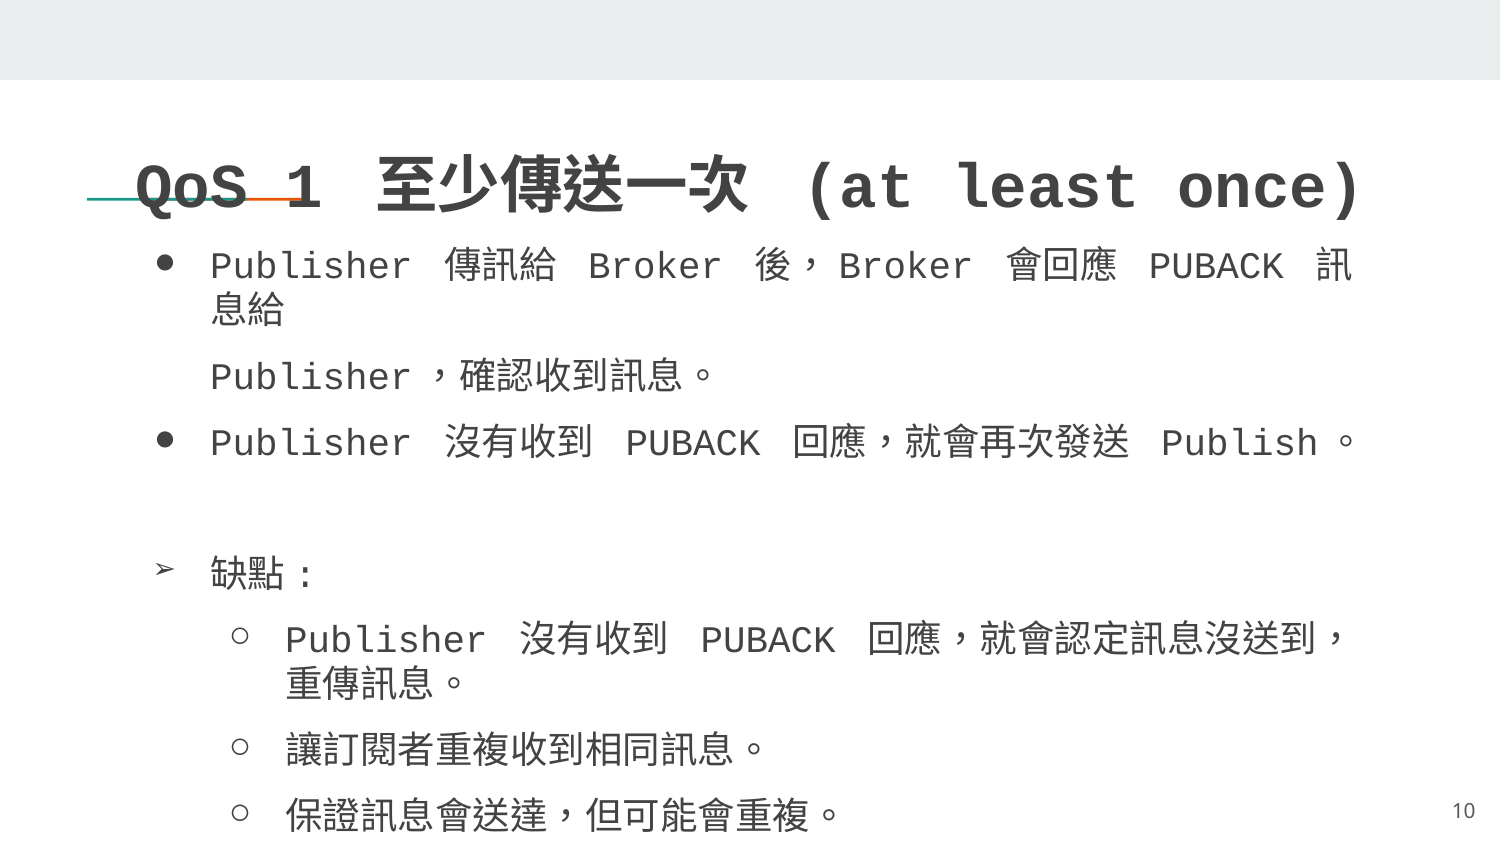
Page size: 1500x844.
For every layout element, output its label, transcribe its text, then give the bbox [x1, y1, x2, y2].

slide_number ‹#› [1401, 779, 1491, 844]
text_box QoS 1 至少傳送一次 (at least once) Publisher 傳訊給 Broker 後，Broker 會回應 PUBACK 訊息給 Publisher，確認收到訊息。 Publisher 沒有收到 PUBACK 回應，就會再次發送 Publish。 缺點: Publisher 沒有收到 PUBACK 回應，就會認定訊息沒送到，重傳訊息。 讓訂閱者重複收到相同訊息。 保證訊息會送達，但可能會重複。 [120, 93, 1401, 844]
